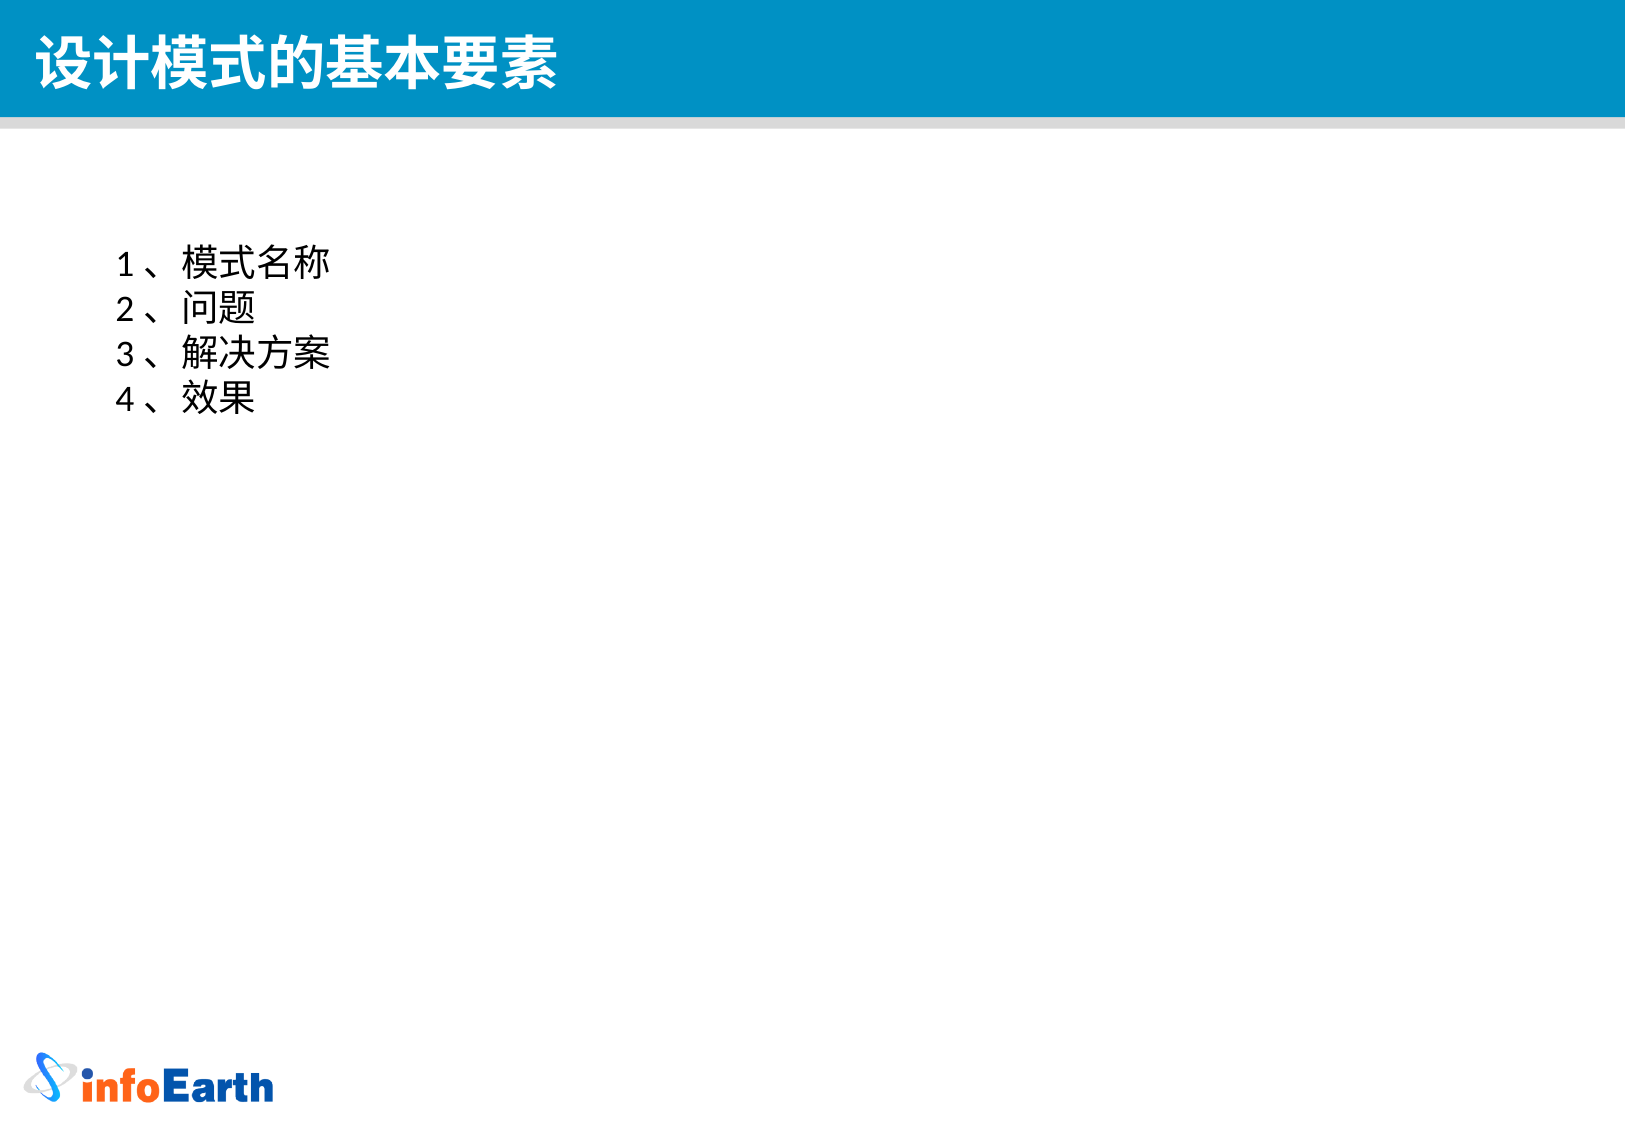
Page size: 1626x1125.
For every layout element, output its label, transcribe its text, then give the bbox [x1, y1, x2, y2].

picture [15, 1046, 281, 1109]
text_box 1、模式名称 2、问题 3、解决方案 4、效果 [100, 231, 346, 427]
list 设计模式的基本要素 [18, 18, 1586, 106]
